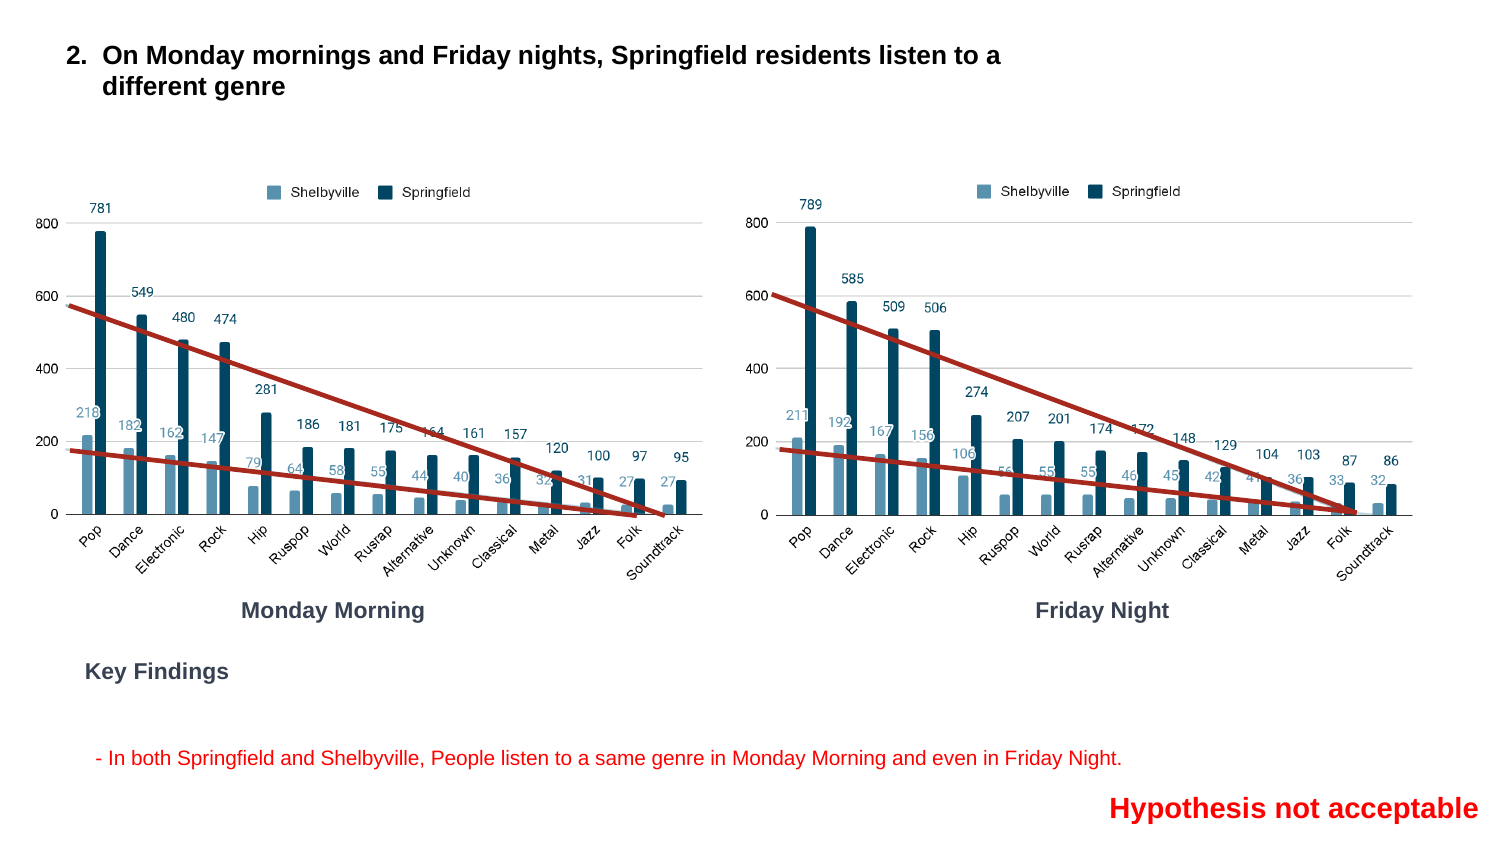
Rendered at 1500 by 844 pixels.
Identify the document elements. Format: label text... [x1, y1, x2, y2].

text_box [68, 305, 666, 516]
text_box Key Findings [70, 637, 1430, 700]
text_box - In both Springfield and Shelbyville, People listen to a same genre in Monday Morning and even in Friday Night. [80, 732, 1449, 783]
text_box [771, 293, 1357, 514]
text_box Monday Morning [226, 608, 456, 637]
text_box Hypothesis not acceptable [1094, 773, 1500, 839]
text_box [69, 450, 638, 516]
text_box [779, 449, 1357, 513]
title 2. On Monday mornings and Friday nights, Springfield residents listen to a different genre [51, 23, 1449, 117]
picture [13, 161, 1434, 601]
text_box Friday Night [1020, 609, 1199, 637]
